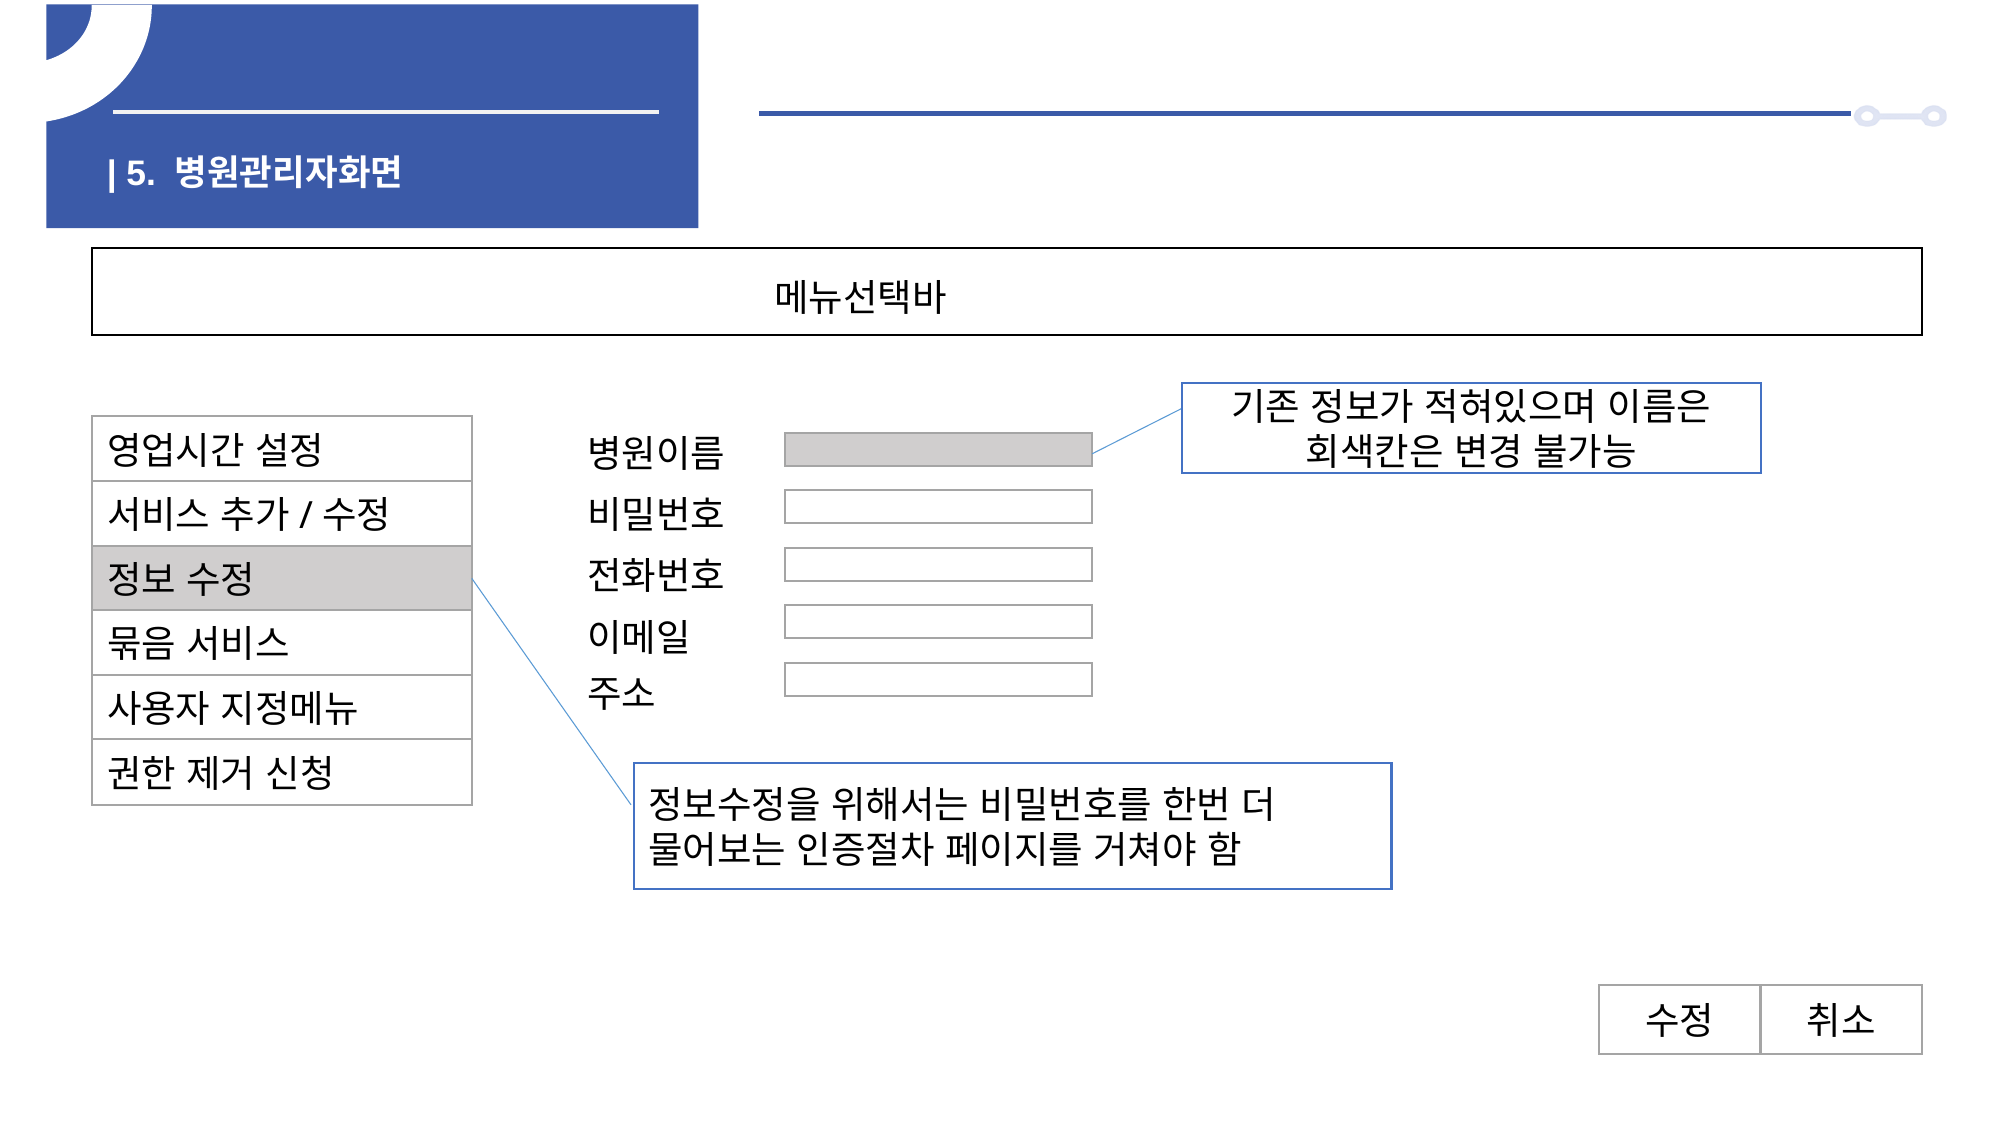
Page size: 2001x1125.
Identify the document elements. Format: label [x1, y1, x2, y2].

text_box [91, 248, 1922, 1054]
text_box [0, 0, 1947, 229]
